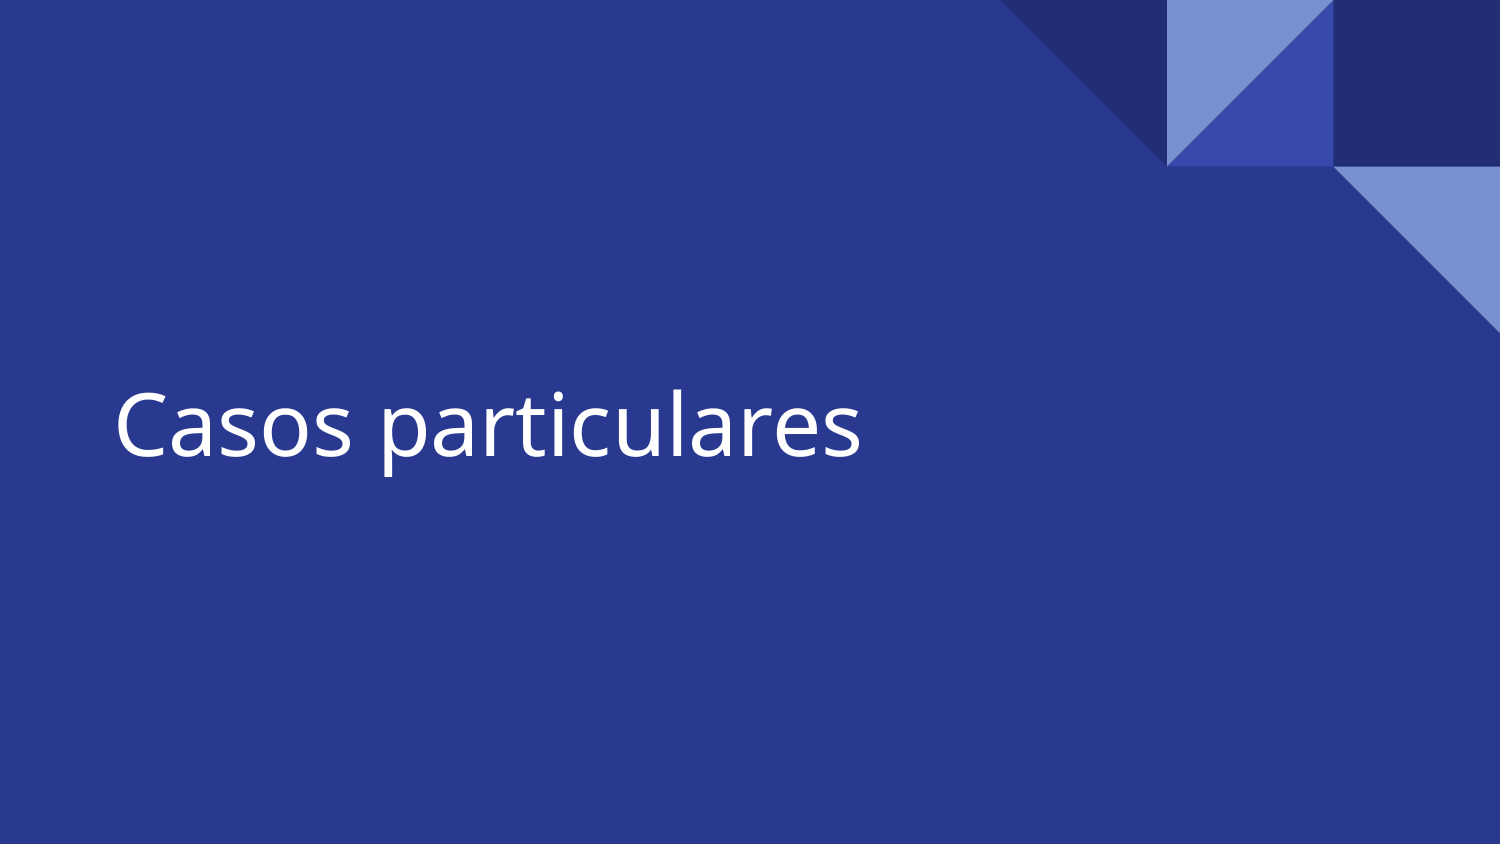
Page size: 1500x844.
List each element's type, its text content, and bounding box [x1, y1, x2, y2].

title Casos particulares [98, 353, 1447, 491]
